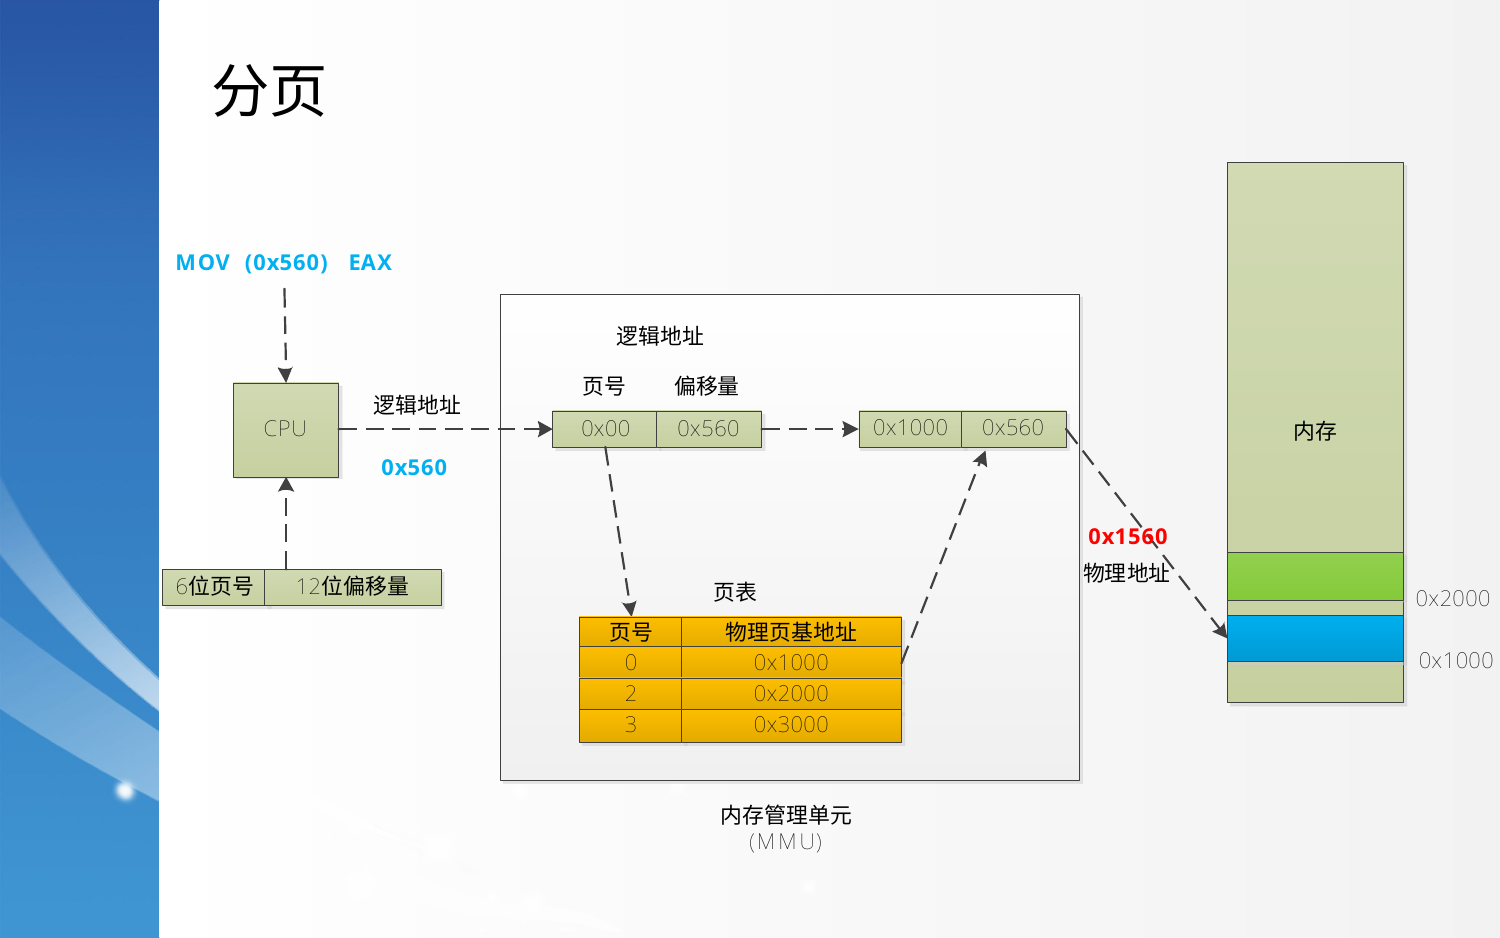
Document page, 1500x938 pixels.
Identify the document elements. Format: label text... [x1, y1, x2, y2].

text_box 分页 [195, 11, 1357, 157]
picture [0, 0, 1500, 938]
